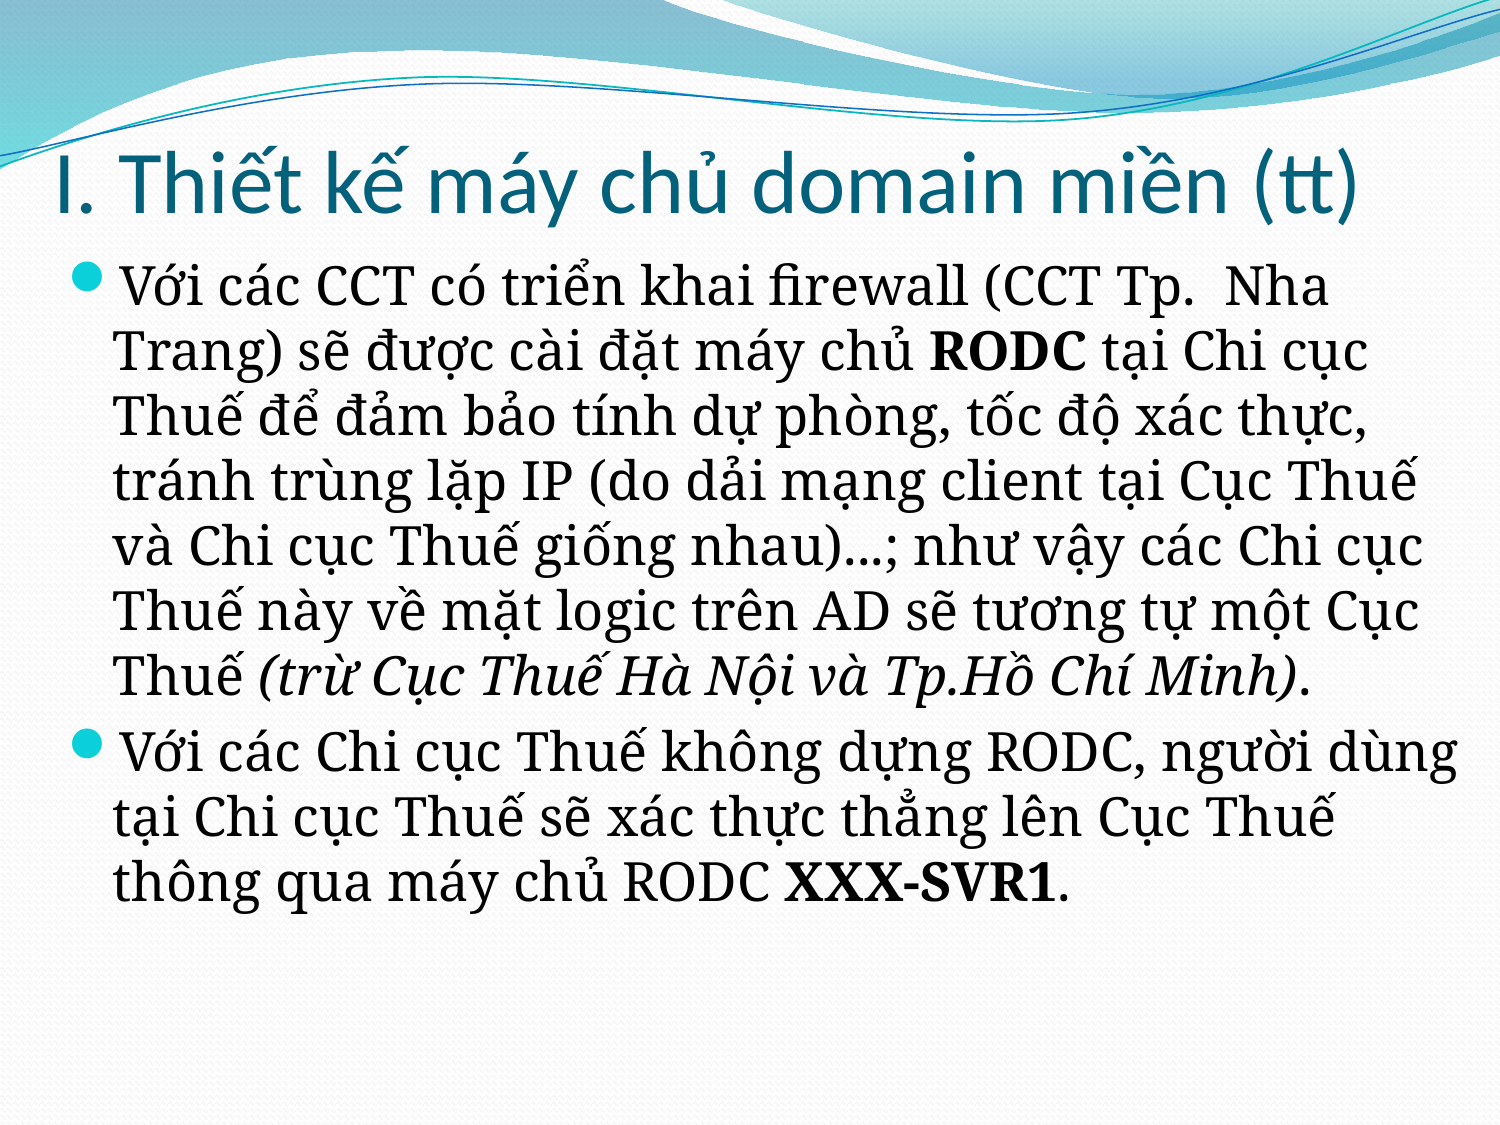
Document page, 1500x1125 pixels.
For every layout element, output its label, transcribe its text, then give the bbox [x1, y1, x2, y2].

list Với các CCT có triển khai firewall (CCT Tp. Nha Trang) sẽ được cài đặt máy chủ RODC tại Chi cục Thuế để đảm bảo tính dự phòng, tốc độ xác thực, tránh trùng lặp IP (do dải mạng client tại Cục Thuế và Chi cục Thuế giống nhau)...; như vậy các Chi cục Thuế này về mặt logic trên AD sẽ tương tự một Cục Thuế (trừ Cục Thuế Hà Nội và Tp.Hồ Chí Minh). Với các Chi cục Thuế không dựng RODC, người dùng tại Chi cục Thuế sẽ xác thực thẳng lên Cục Thuế thông qua máy chủ RODC XXX-SVR1. [53, 243, 1483, 1038]
title I. Thiết kế máy chủ domain miền (tt) [53, 115, 1459, 232]
